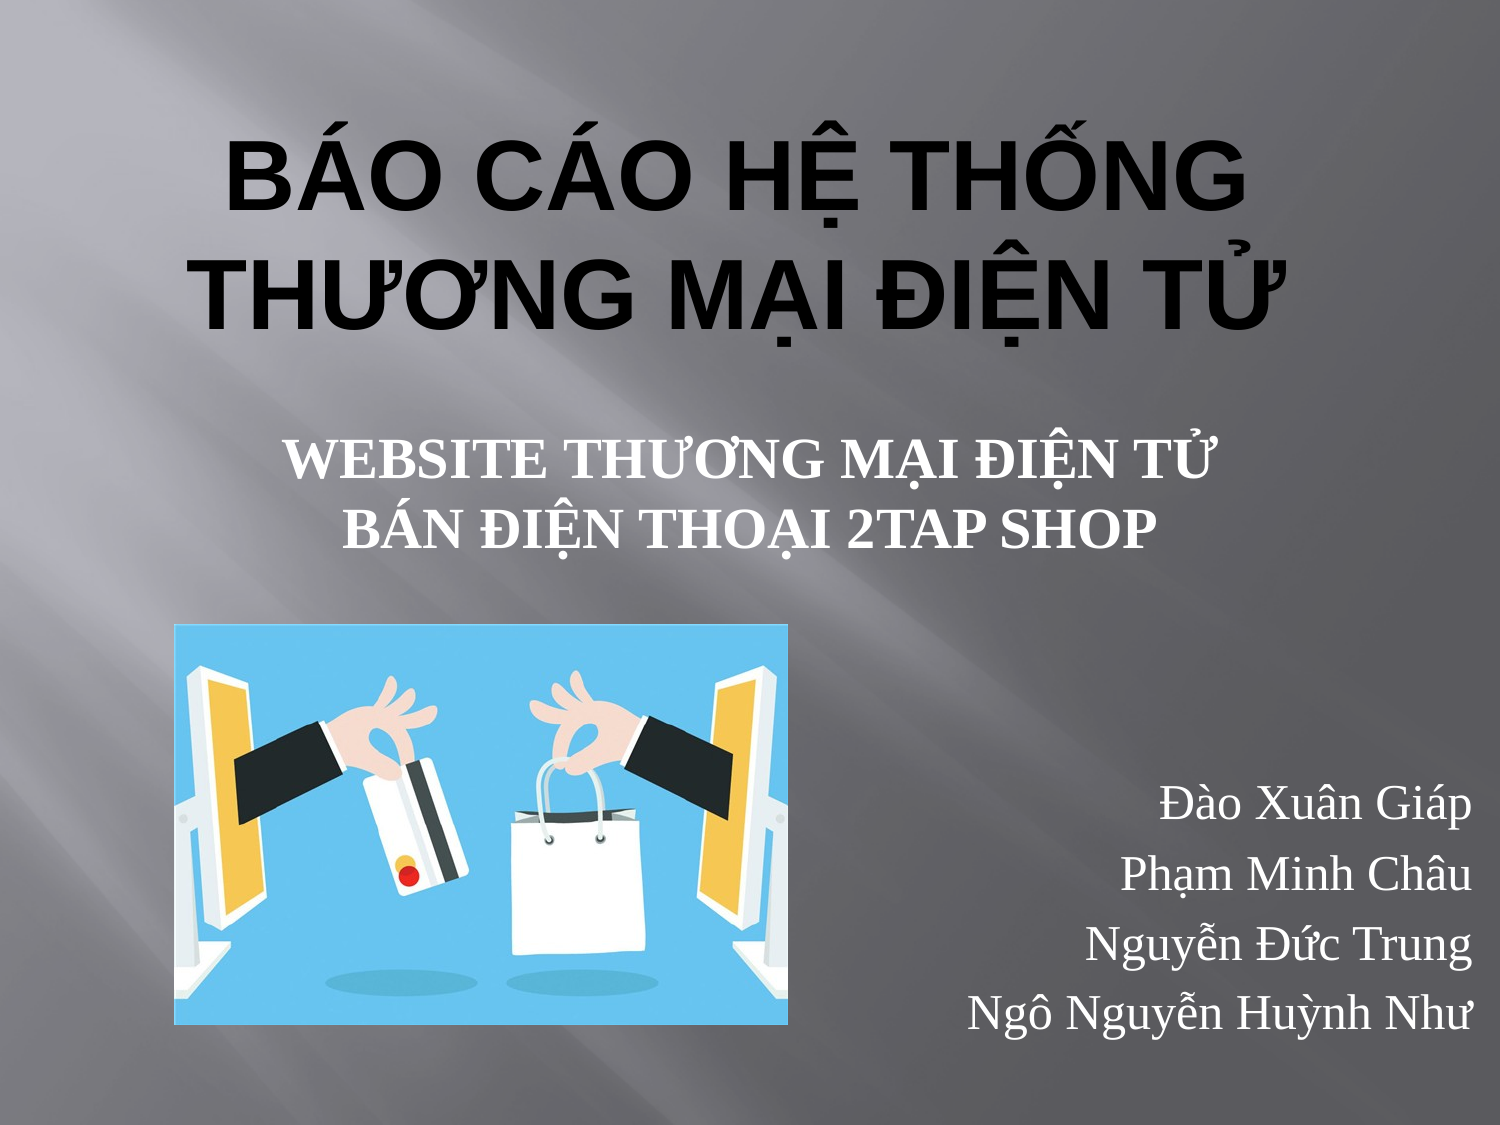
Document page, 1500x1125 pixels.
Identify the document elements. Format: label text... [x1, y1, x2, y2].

text_box Đào Xuân Giáp Phạm Minh Châu Nguyễn Đức Trung Ngô Nguyễn Huỳnh Như [825, 762, 1488, 1050]
subtitle WEBSITE THƯƠNG MẠI ĐIỆN TỬ BÁN ĐIỆN THOẠI 2TAP SHOP [225, 412, 1275, 700]
title Báo cáo hệ thống thương mại điện tử [62, 50, 1413, 350]
picture [174, 624, 788, 1026]
